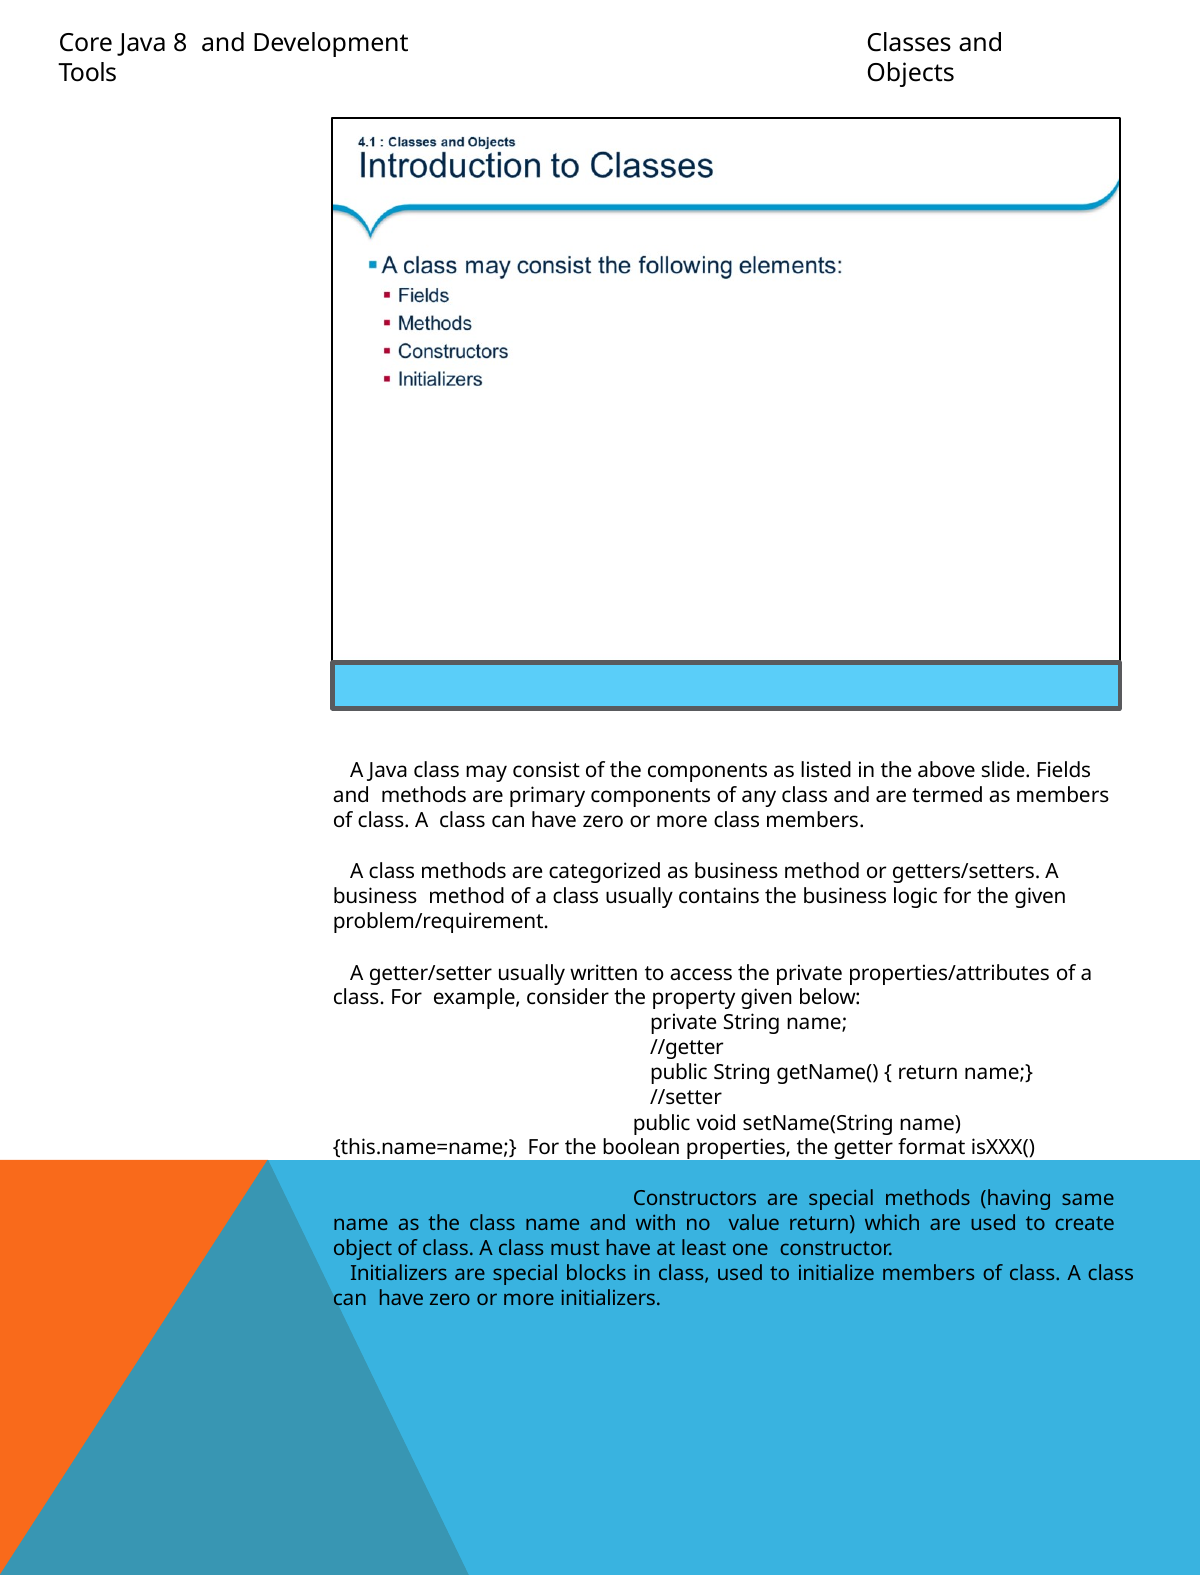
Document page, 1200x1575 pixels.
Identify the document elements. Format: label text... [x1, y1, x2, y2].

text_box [331, 116, 1121, 710]
text_box Core Java 8 and Development Tools [56, 24, 470, 87]
text_box A Java class may consist of the components as listed in the above slide. Fields and methods are primary components of any class and are termed as members of class. A class can have zero or more class members. A class methods are categorized as business method or getters/setters. A business method of a class usually contains the business logic for the given problem/requirement. A getter/setter usually written to access the private properties/attributes of a class. For example, consider the property given below: private String name; //getter public String getName() { return name;} //setter public void setName(String name) {this.name=name;} For the boolean properties, the getter format isXXX() Constructors are special methods (having same name as the class name and with no value return) which are used to create object of class. A class must have at least one constructor. Initializers are special blocks in class, used to initialize members of class. A class can have zero or more initializers. [330, 755, 1144, 1310]
text_box Classes and Objects [864, 24, 1098, 87]
